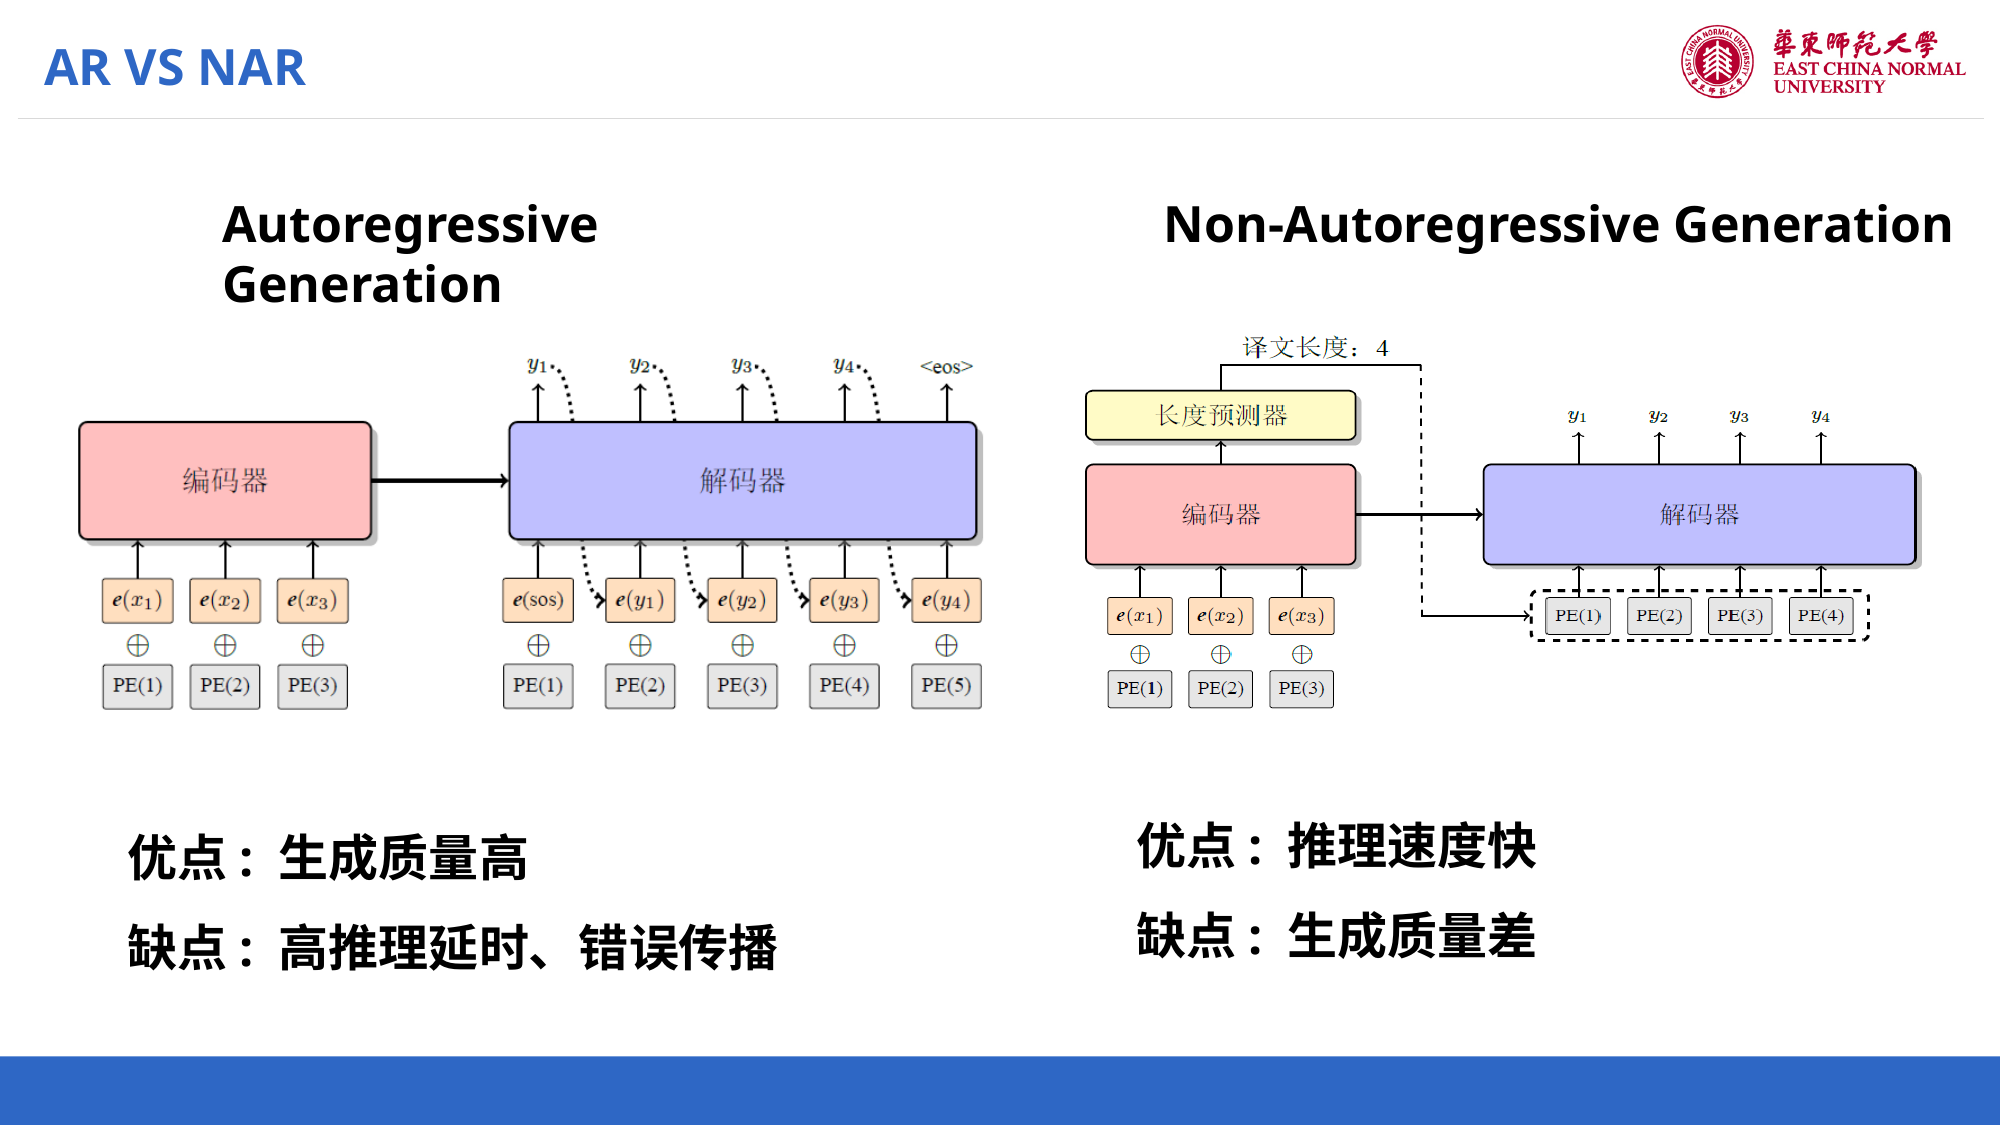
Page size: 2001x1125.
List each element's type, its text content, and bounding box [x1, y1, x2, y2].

picture [1663, 11, 1985, 110]
text_box 优点: 生成质量高 缺点: 高推理延时、错误传播 [112, 789, 946, 984]
picture [1074, 327, 1942, 719]
text_box AR VS NAR [29, 28, 1635, 103]
text_box 优点: 推理速度快 缺点: 生成质量差 [1121, 777, 1844, 972]
text_box Non-Autoregressive Generation [1148, 185, 1974, 261]
picture [58, 342, 1000, 738]
text_box Autoregressive Generation [207, 185, 895, 321]
